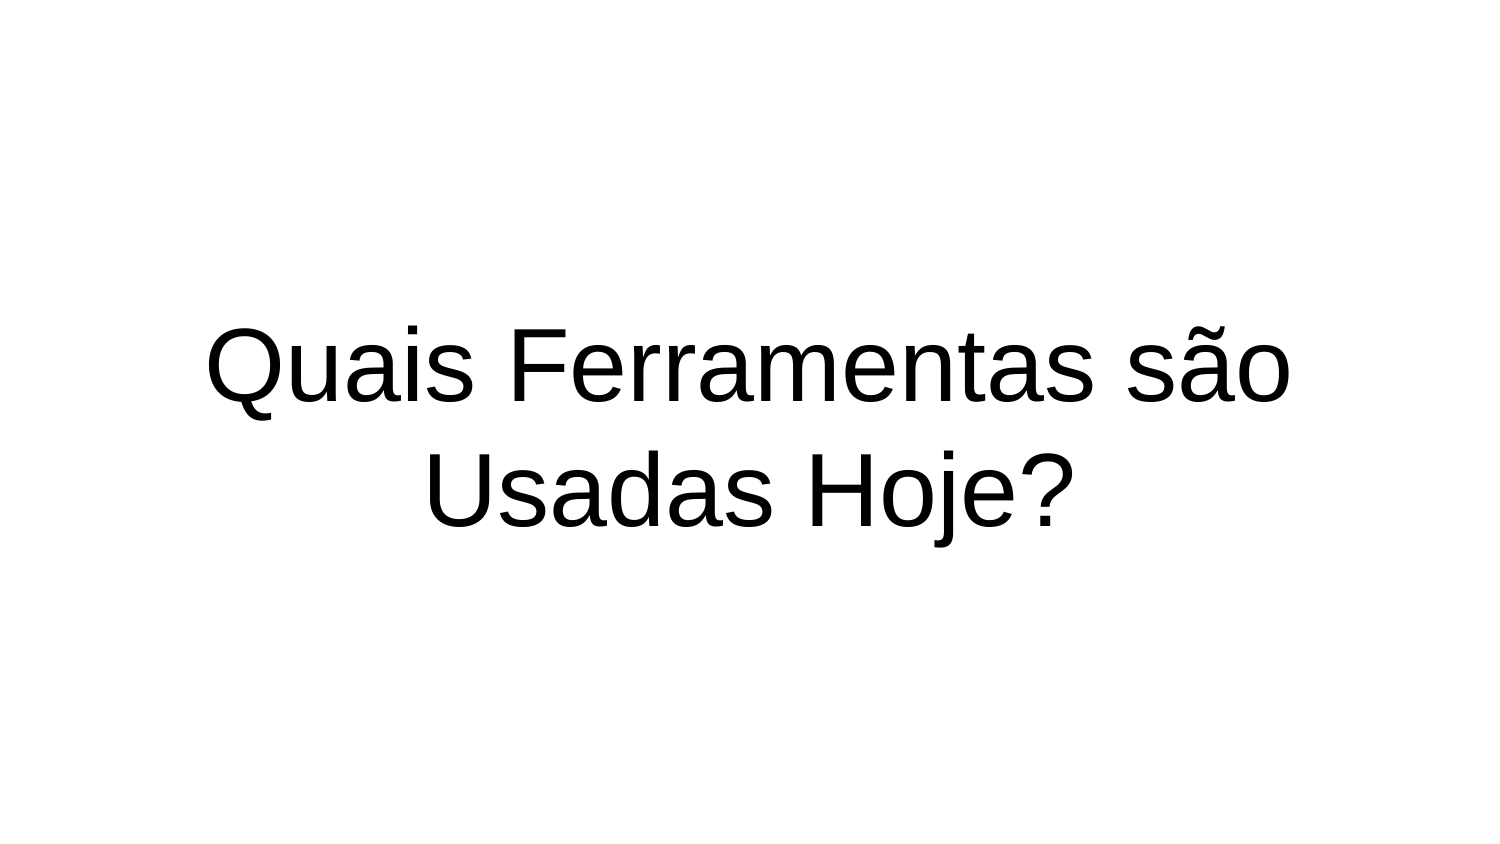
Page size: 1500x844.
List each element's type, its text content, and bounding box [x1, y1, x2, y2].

title Quais Ferramentas são Usadas Hoje? [51, 352, 1449, 491]
